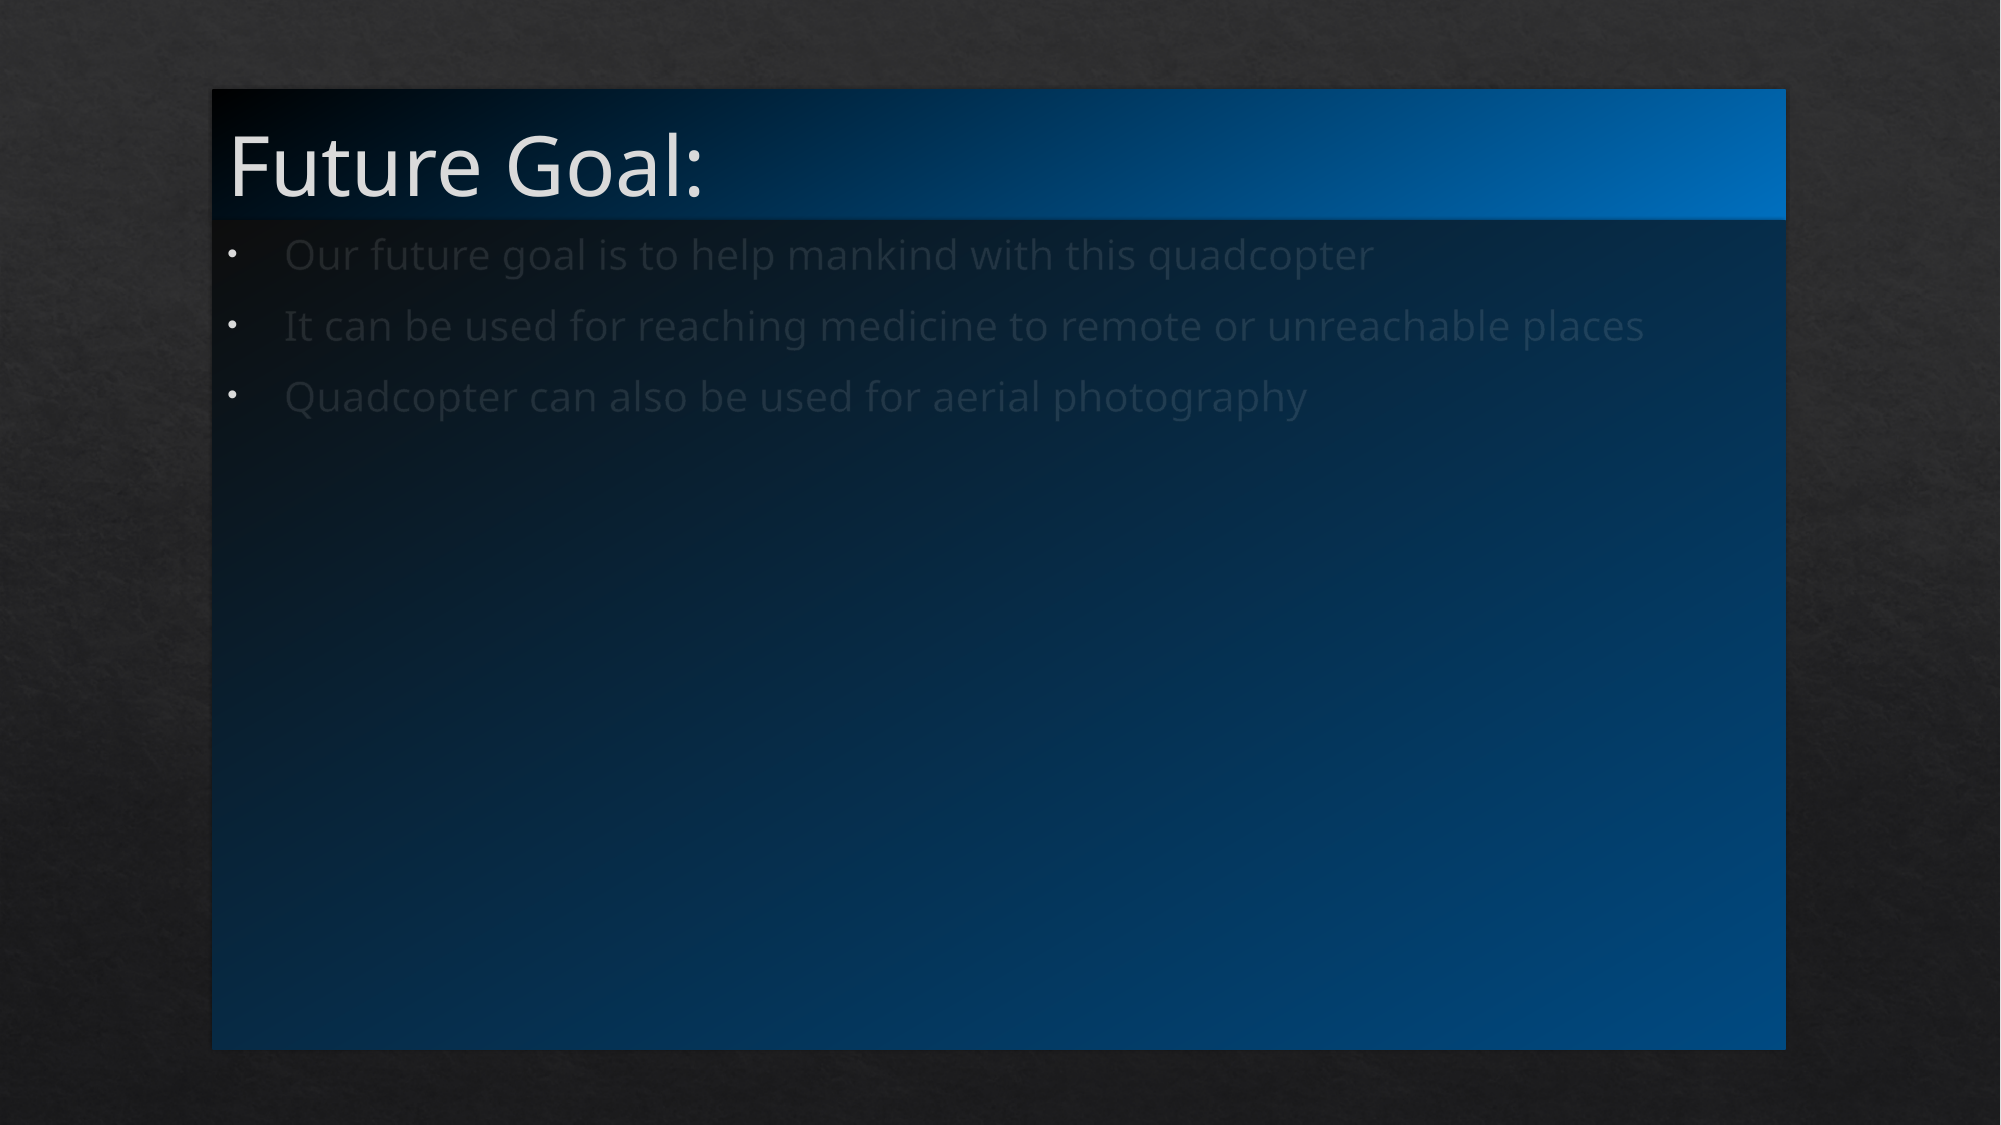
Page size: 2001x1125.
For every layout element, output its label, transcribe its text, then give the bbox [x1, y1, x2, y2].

title Future Goal: [212, 89, 1786, 218]
list Our future goal is to help mankind with this quadcopter It can be used for reaching medicine to remote or unreachable places Quadcopter can also be used for aerial photography [212, 220, 1786, 1050]
